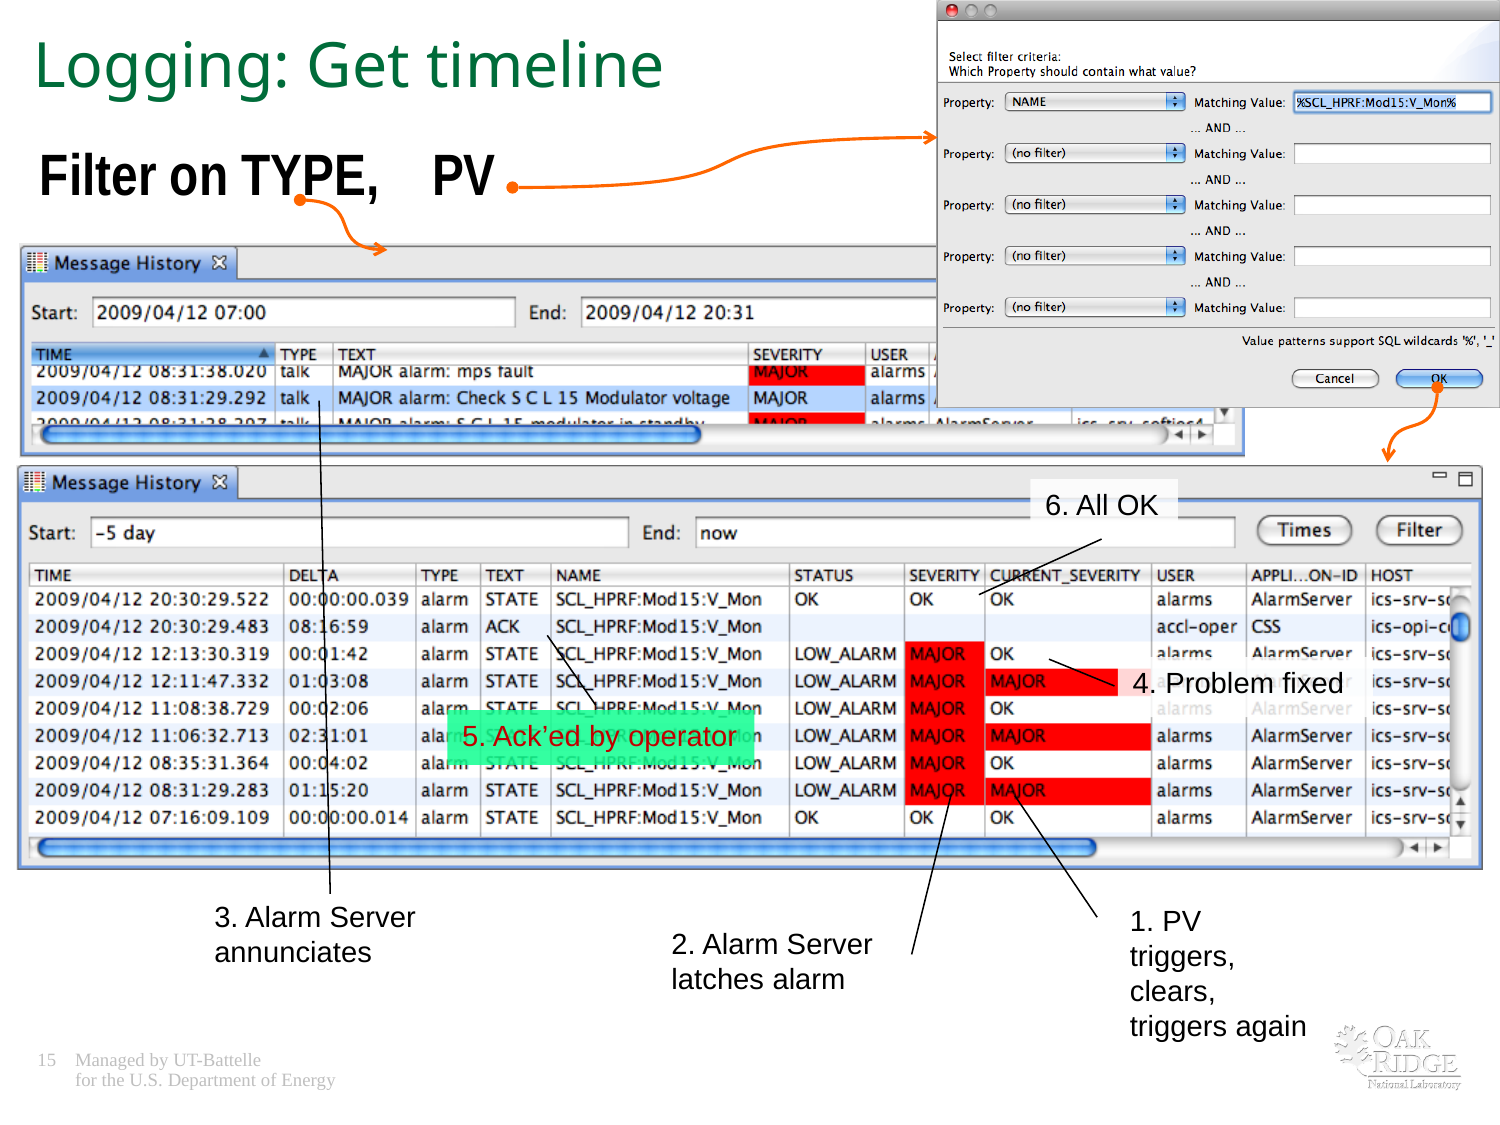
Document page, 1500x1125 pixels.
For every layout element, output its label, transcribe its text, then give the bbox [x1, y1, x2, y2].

picture [1325, 1019, 1472, 1095]
text_box 2. Alarm Server latches alarm [657, 880, 931, 1017]
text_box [512, 137, 938, 188]
text_box 1. PV triggers, clears, triggers again [1115, 895, 1330, 1016]
picture [19, 0, 1500, 459]
text_box 3. Alarm Server annunciates [200, 880, 458, 990]
list Filter on TYPE, PV [24, 137, 931, 231]
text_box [1374, 399, 1451, 451]
title Logging: Get timeline [18, 29, 931, 109]
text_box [299, 199, 388, 251]
picture [16, 465, 1483, 871]
